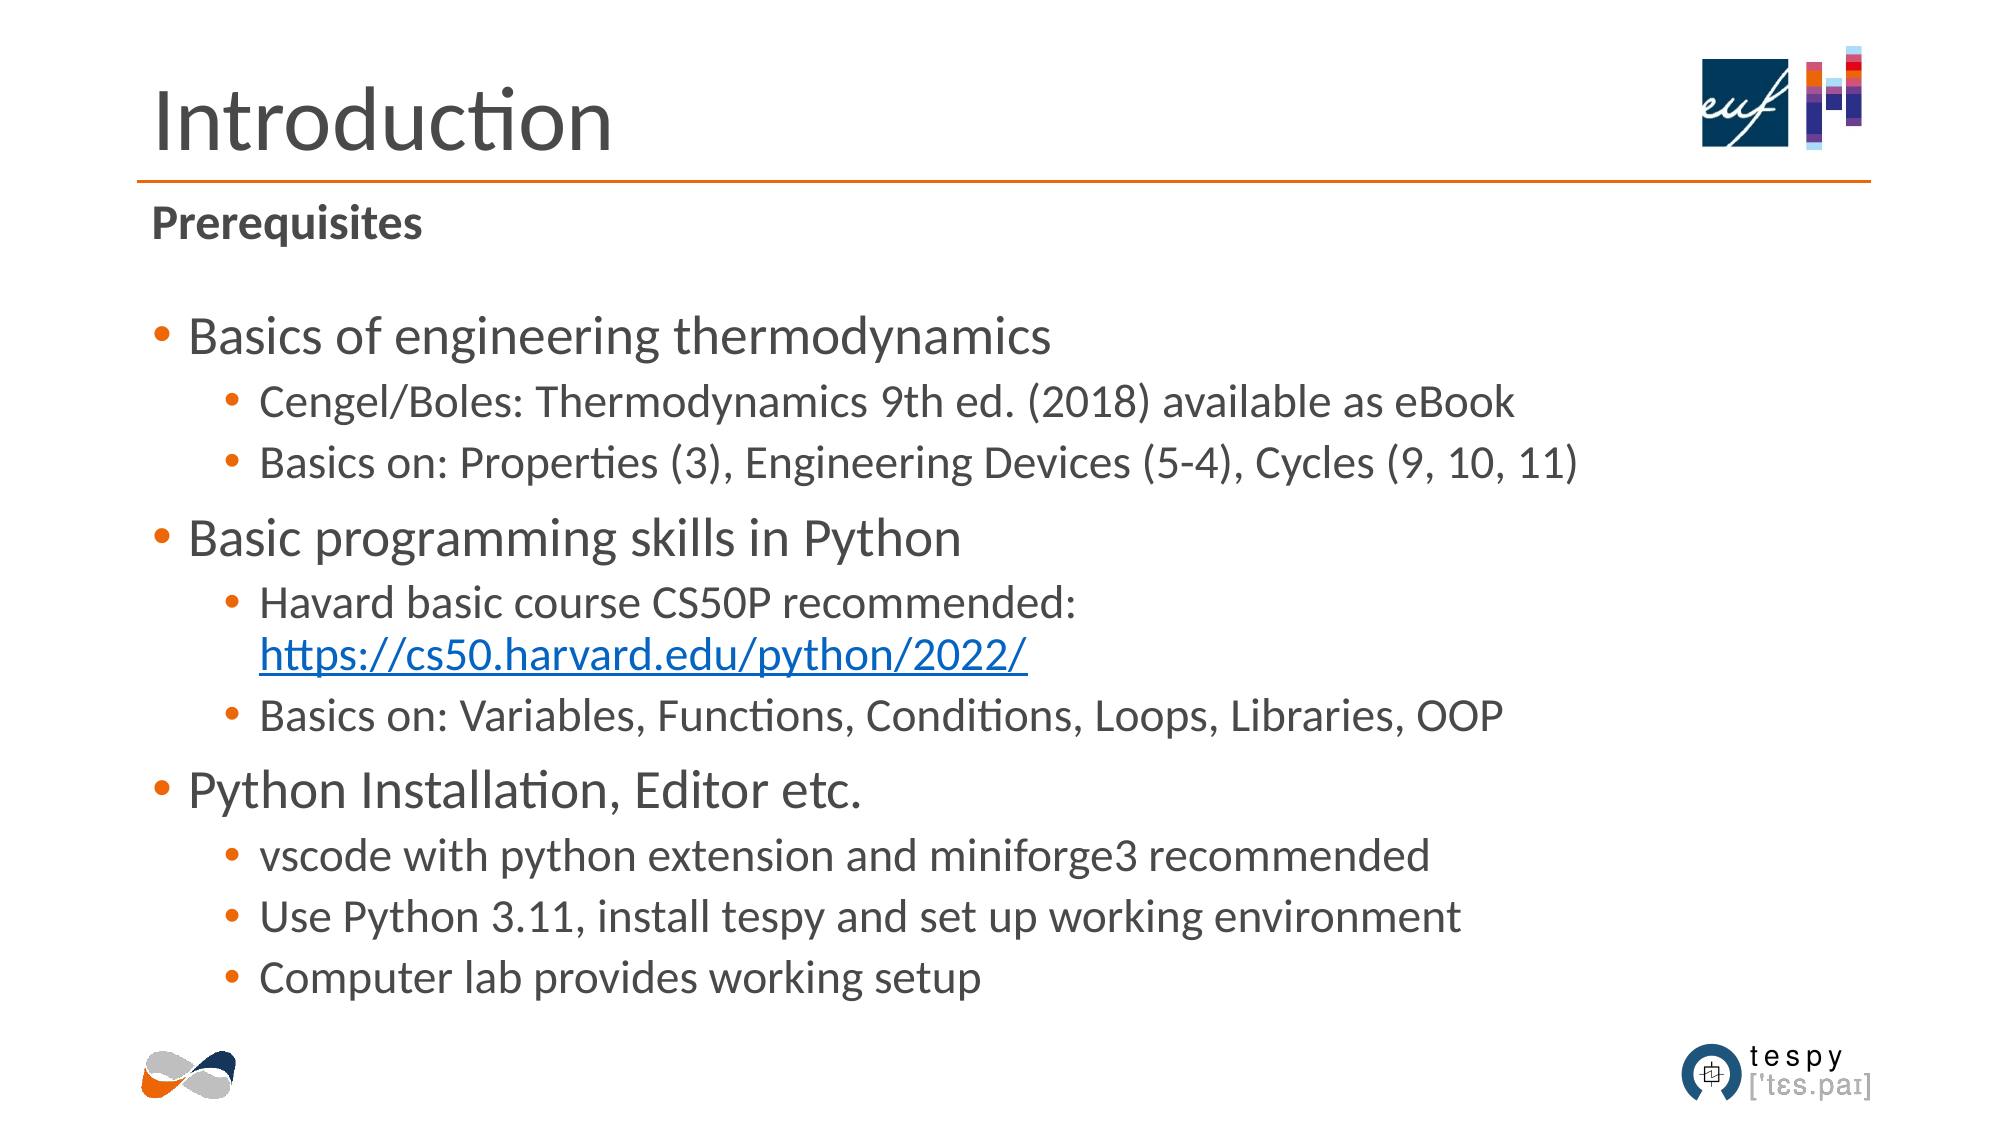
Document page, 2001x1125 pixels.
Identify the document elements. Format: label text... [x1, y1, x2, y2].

picture [1806, 46, 1863, 167]
picture [136, 1044, 241, 1106]
title Introduction [137, 59, 1678, 181]
picture [1681, 1042, 1871, 1103]
list Basics of engineering thermodynamics Cengel/Boles: Thermodynamics 9th ed. (2018) available as eBook Basics on: Properties (3), Engineering Devices (5-4), Cycles (9, 10, 11) Basic programming skills in Python Havard basic course CS50P recommended: https://cs50.harvard.edu/python/2022/ Basics on: Variables, Functions, Conditions, Loops, Libraries, OOP Python Installation, Editor etc. vscode with python extension and miniforge3 recommended Use Python 3.11, install tespy and set up working environment Computer lab provides working setup [137, 299, 1863, 1014]
picture [1702, 59, 1795, 153]
list Prerequisites [136, 181, 1863, 272]
